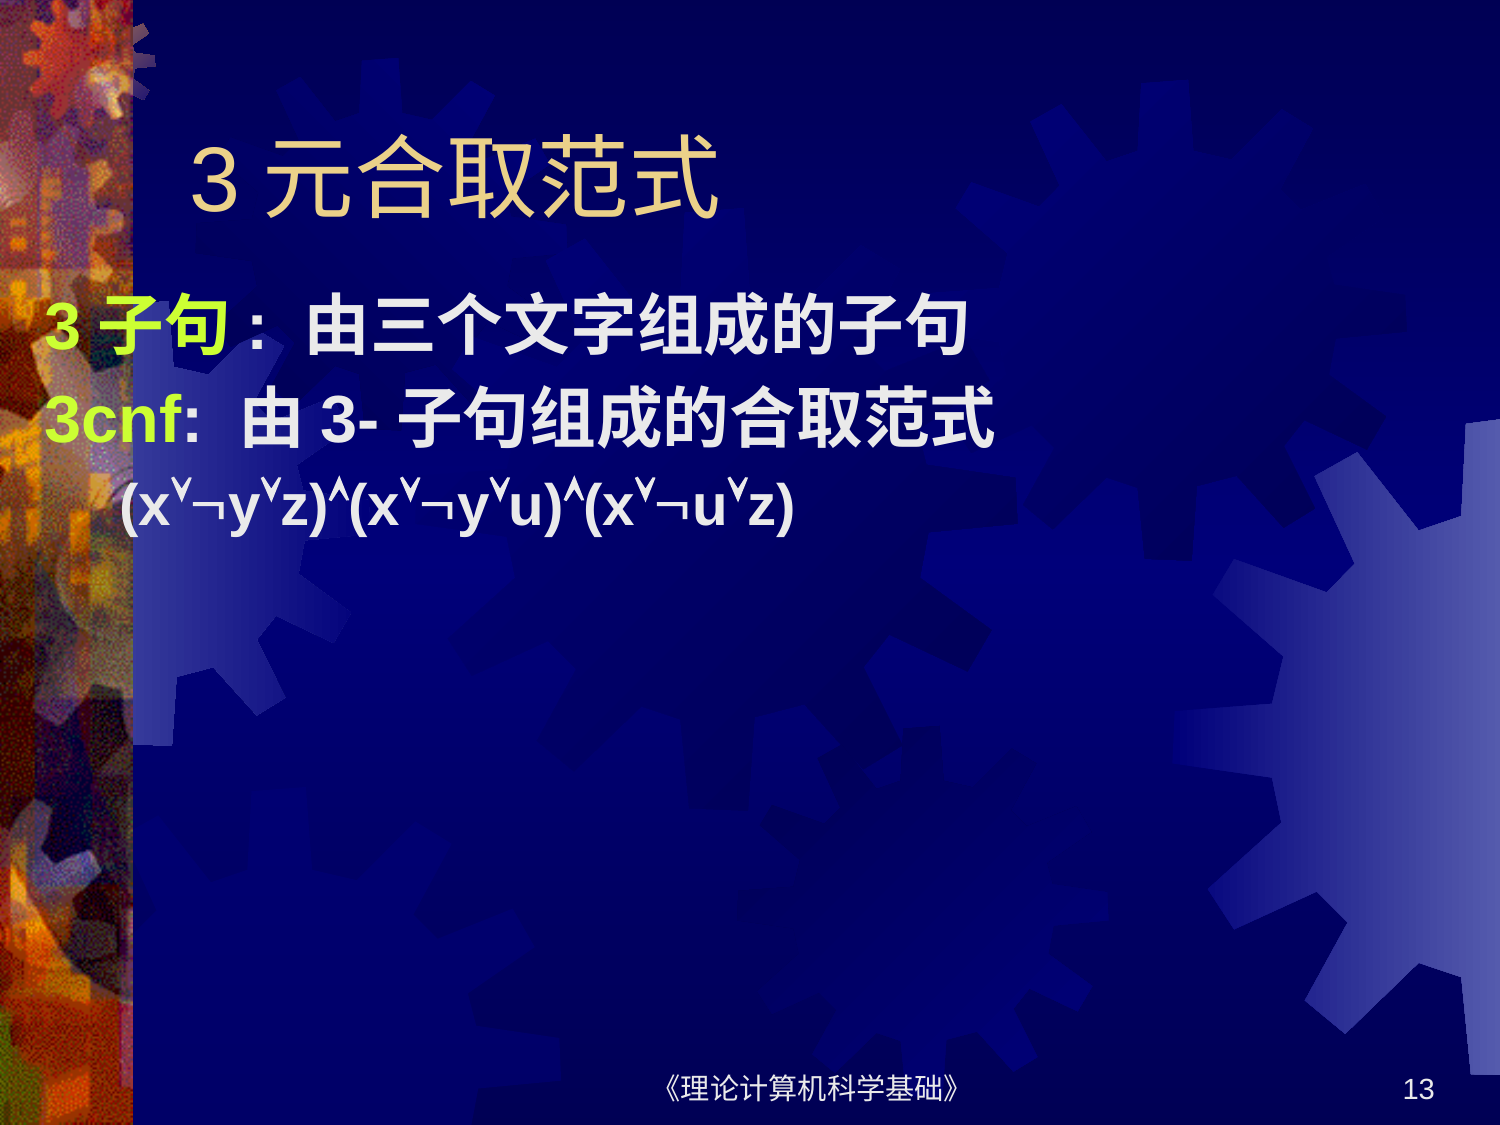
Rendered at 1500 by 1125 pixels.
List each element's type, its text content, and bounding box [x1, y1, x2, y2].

list 3子句: 由三个文字组成的子句 3cnf: 由3-子句组成的合取范式 (xyz)(xyu)(xuz) [29, 275, 1305, 950]
slide_number 13 [1137, 1037, 1450, 1113]
footer 《理论计算机科学基础》 [575, 1037, 1050, 1113]
title 3元合取范式 [174, 50, 1450, 238]
picture [0, 0, 133, 1125]
